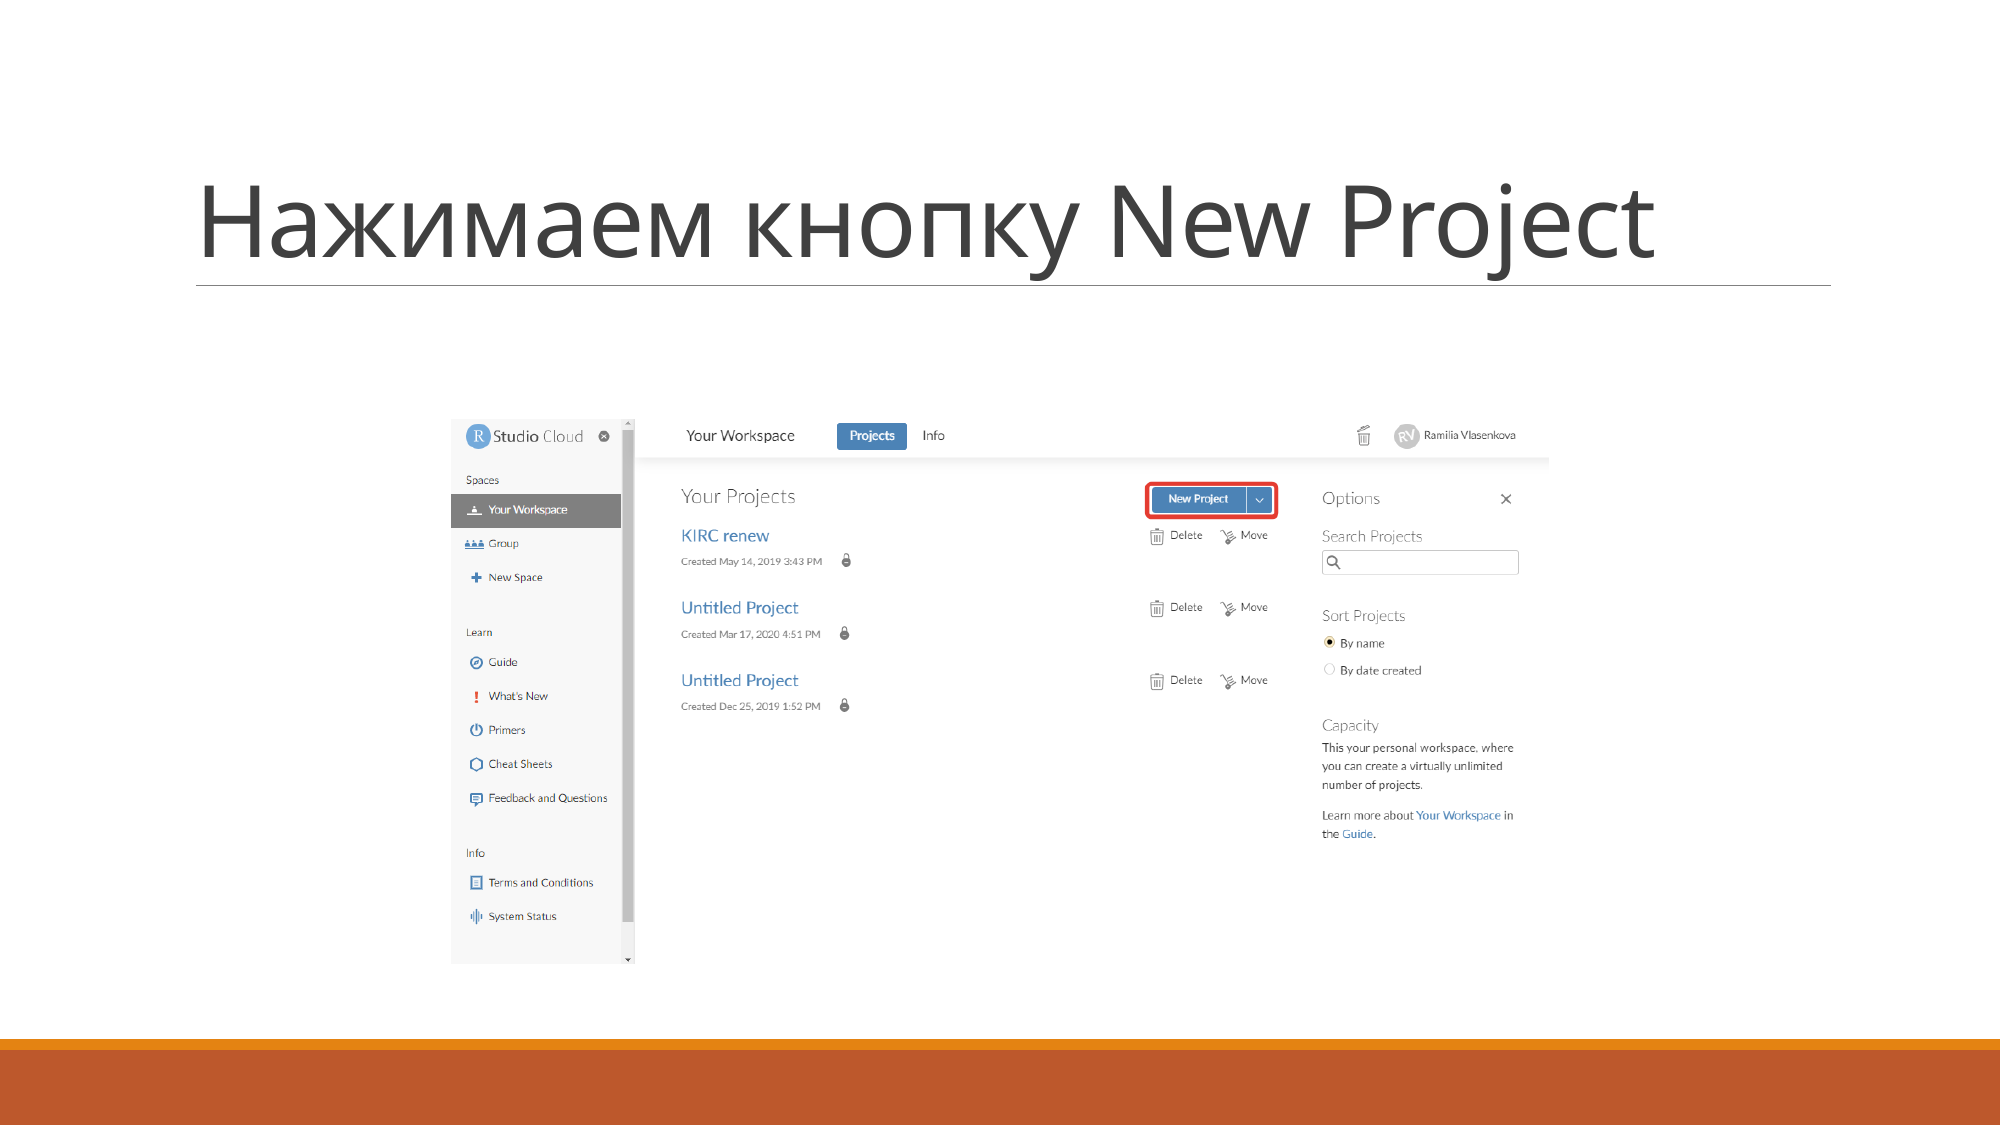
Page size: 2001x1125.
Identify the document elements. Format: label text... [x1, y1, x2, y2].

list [450, 418, 1549, 965]
title Нажимаем кнопку New Project [180, 47, 1830, 285]
